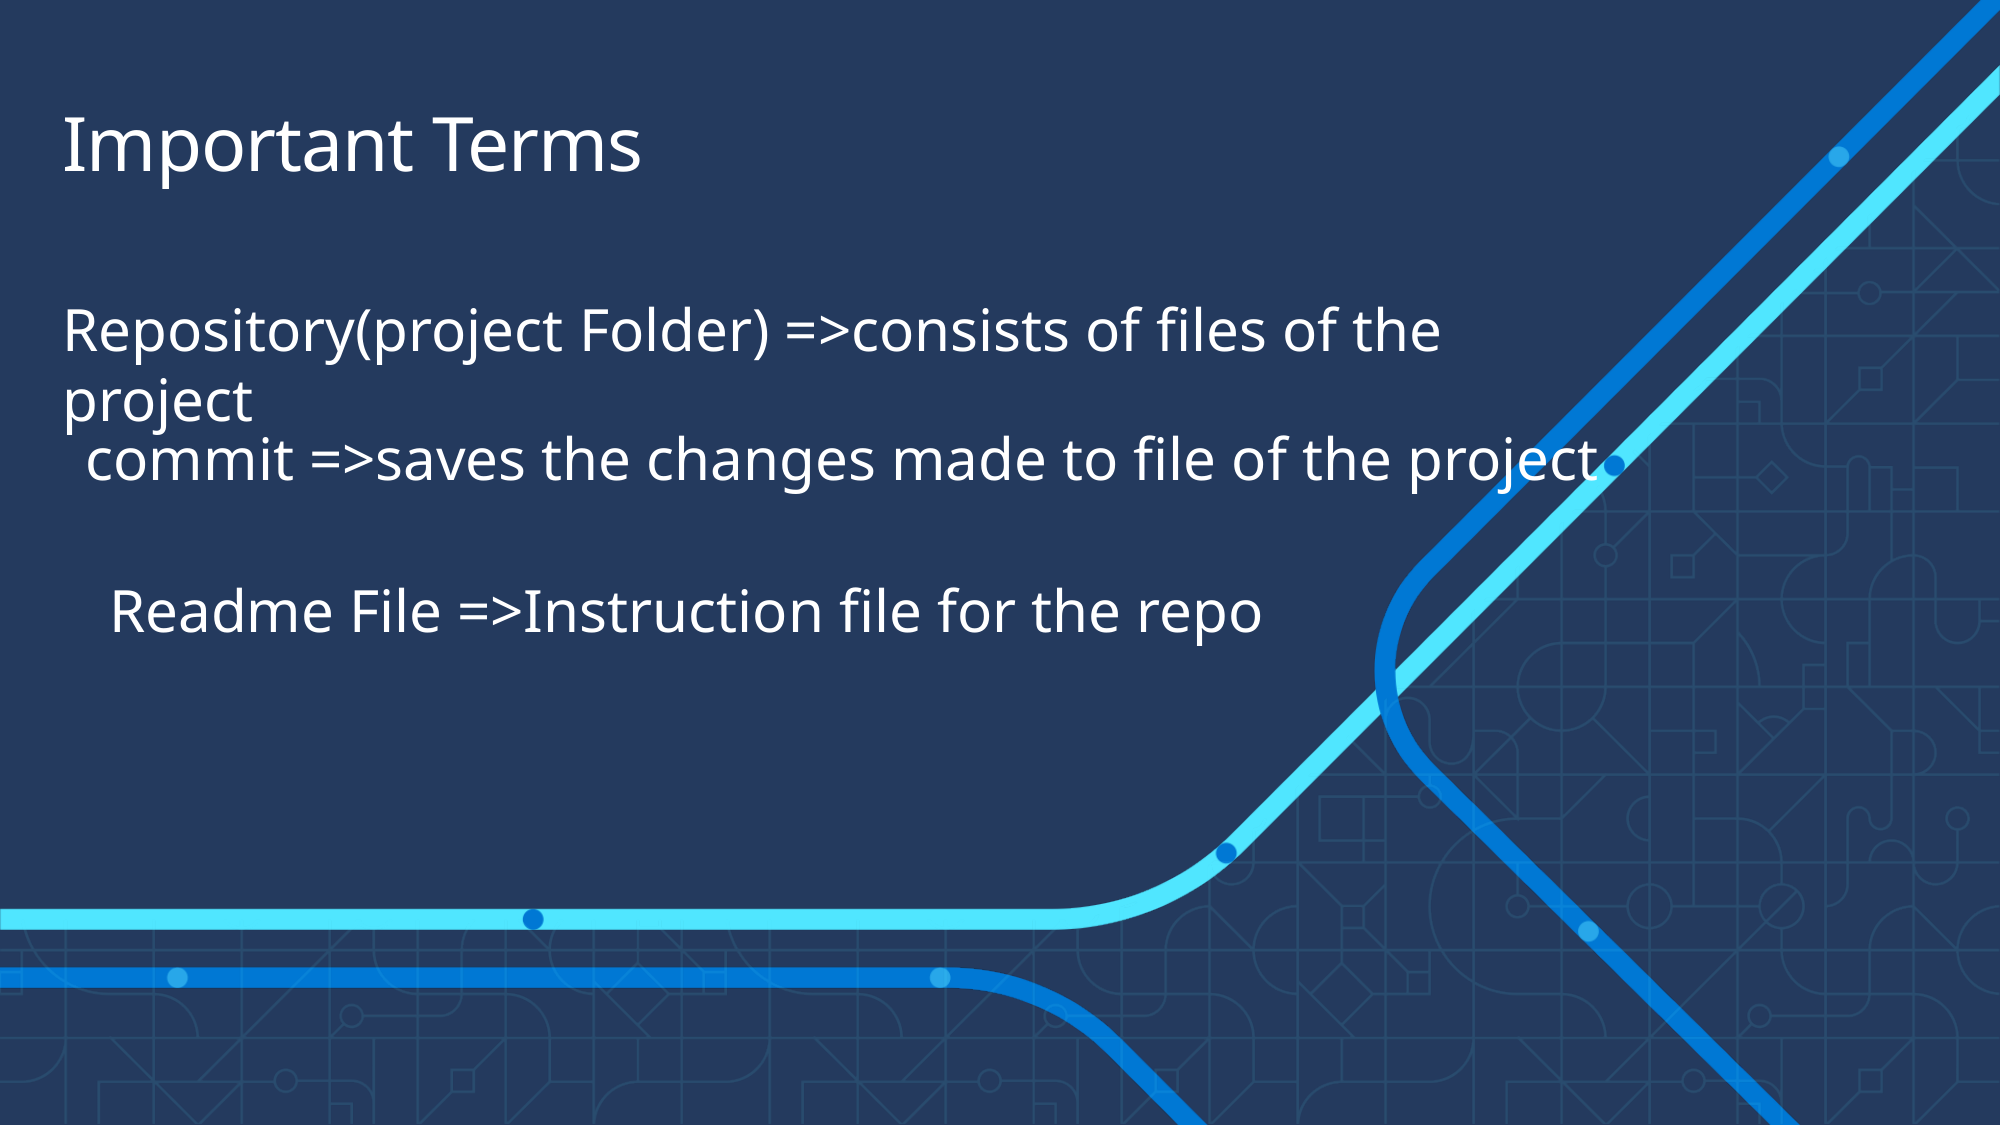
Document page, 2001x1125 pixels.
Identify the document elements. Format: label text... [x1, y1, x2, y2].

title Important Terms [62, 0, 1192, 188]
text_box commit =>saves the changes made to file of the project [85, 421, 1668, 492]
picture [0, 0, 2000, 1125]
text_box Readme File =>Instruction file for the repo [109, 574, 2000, 645]
text_box Repository(project Folder) =>consists of files of the project [62, 292, 1645, 433]
